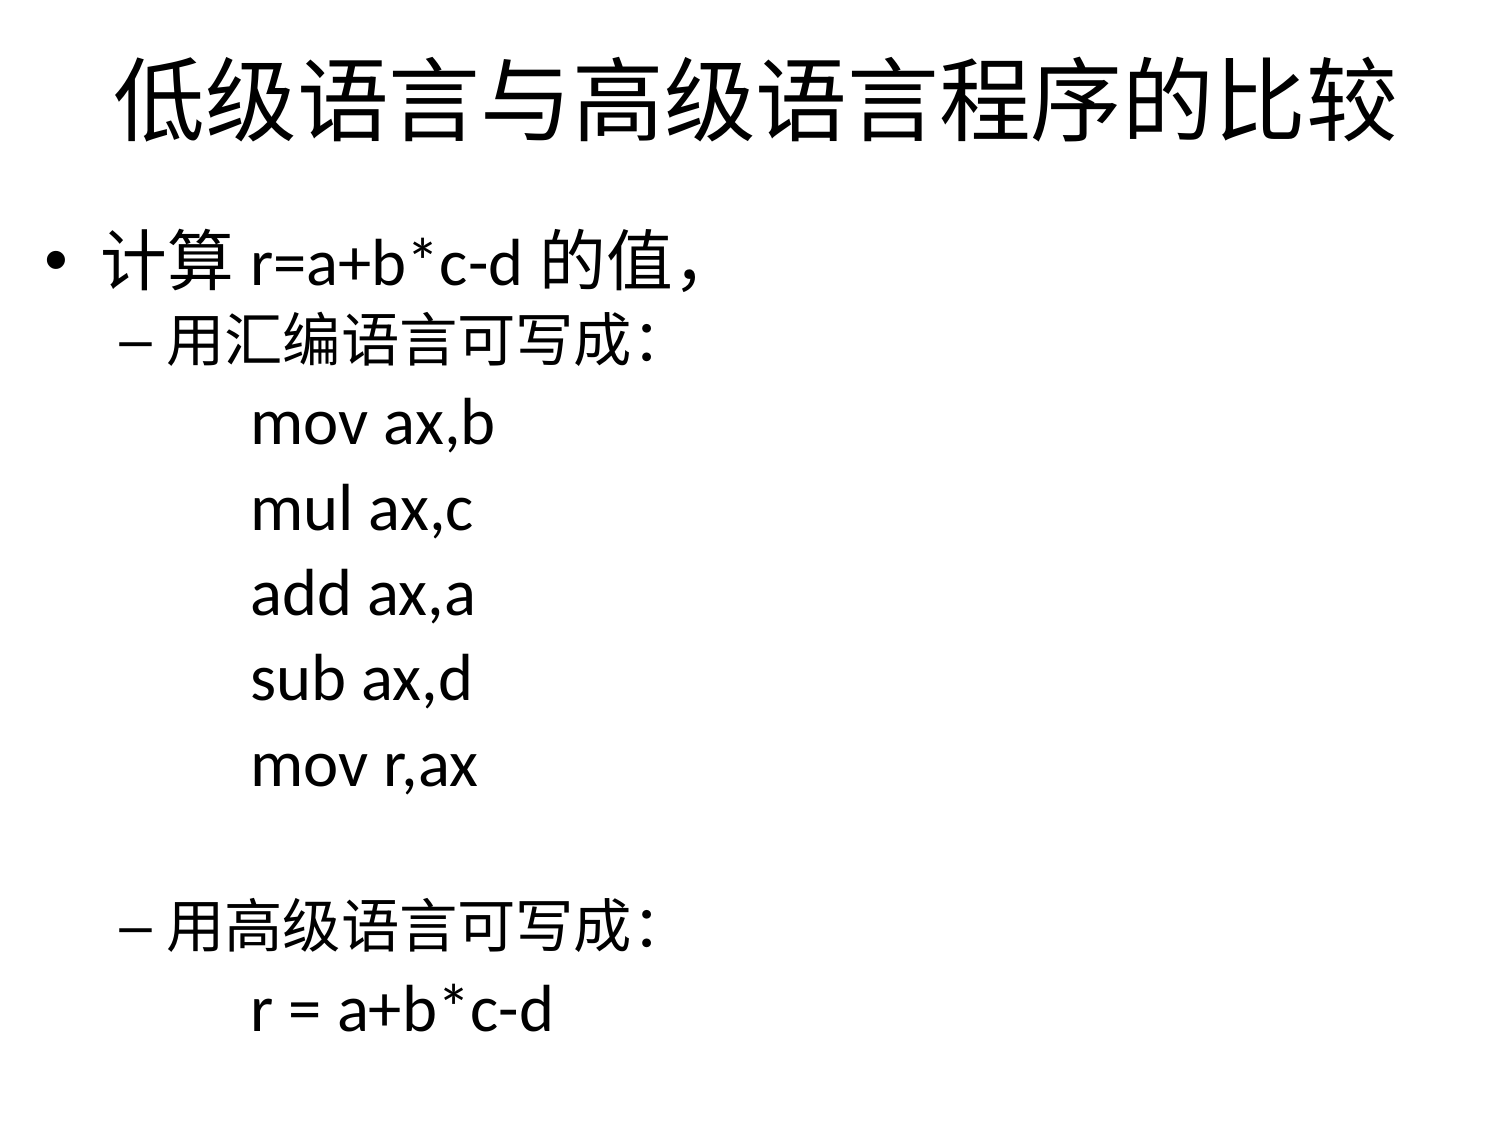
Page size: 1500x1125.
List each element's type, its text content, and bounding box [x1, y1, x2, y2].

title 低级语言与高级语言程序的比较 [53, 0, 1459, 197]
list 计算r=a+b*c-d的值， 用汇编语言可写成： mov ax,b mul ax,c add ax,a sub ax,d mov r,ax 用高级语言可写成： r = a+b*c-d [29, 220, 1471, 1094]
